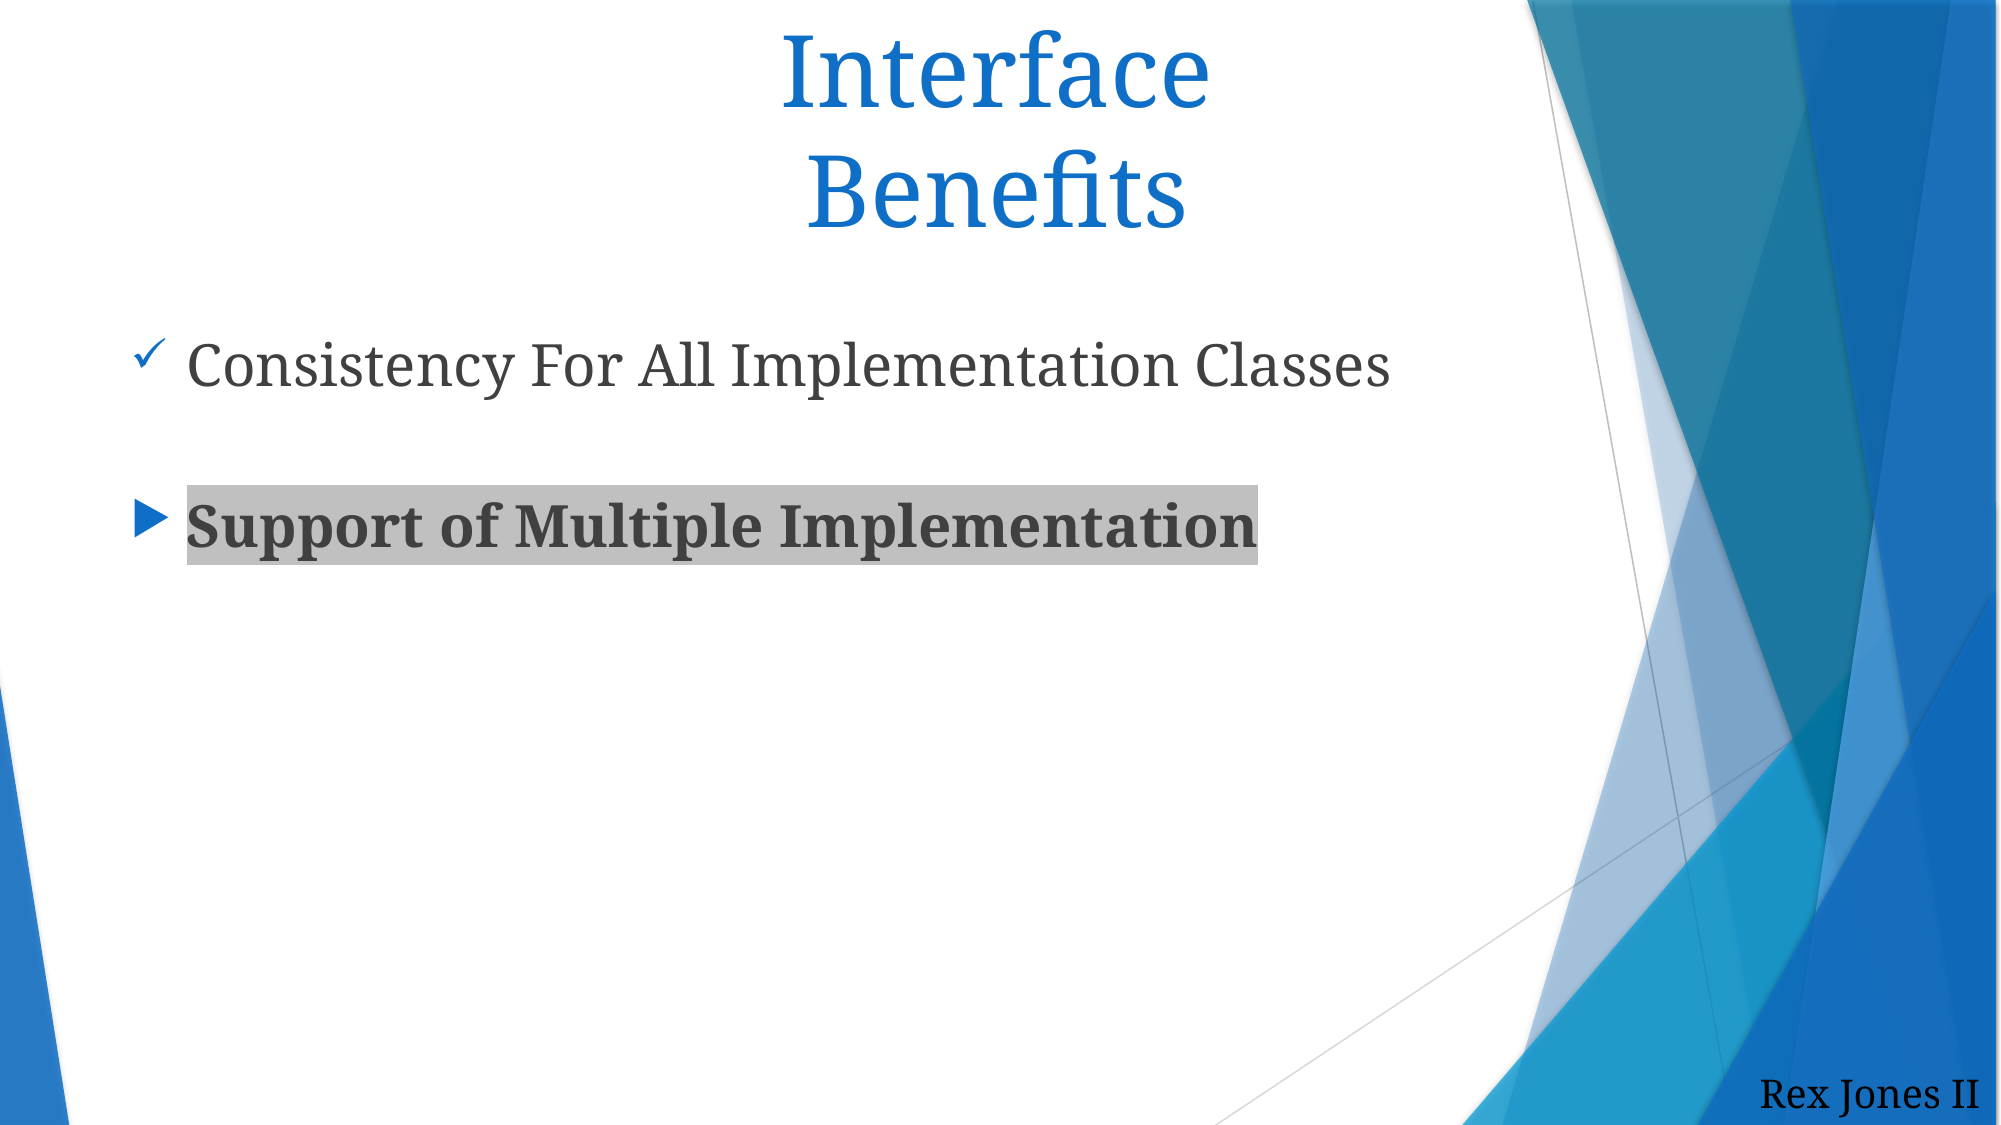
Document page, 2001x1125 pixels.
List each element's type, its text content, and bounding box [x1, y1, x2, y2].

list Consistency For All Implementation Classes Support of Multiple Implementation [115, 321, 1526, 1070]
text_box Interface Benefits [0, 0, 1994, 261]
